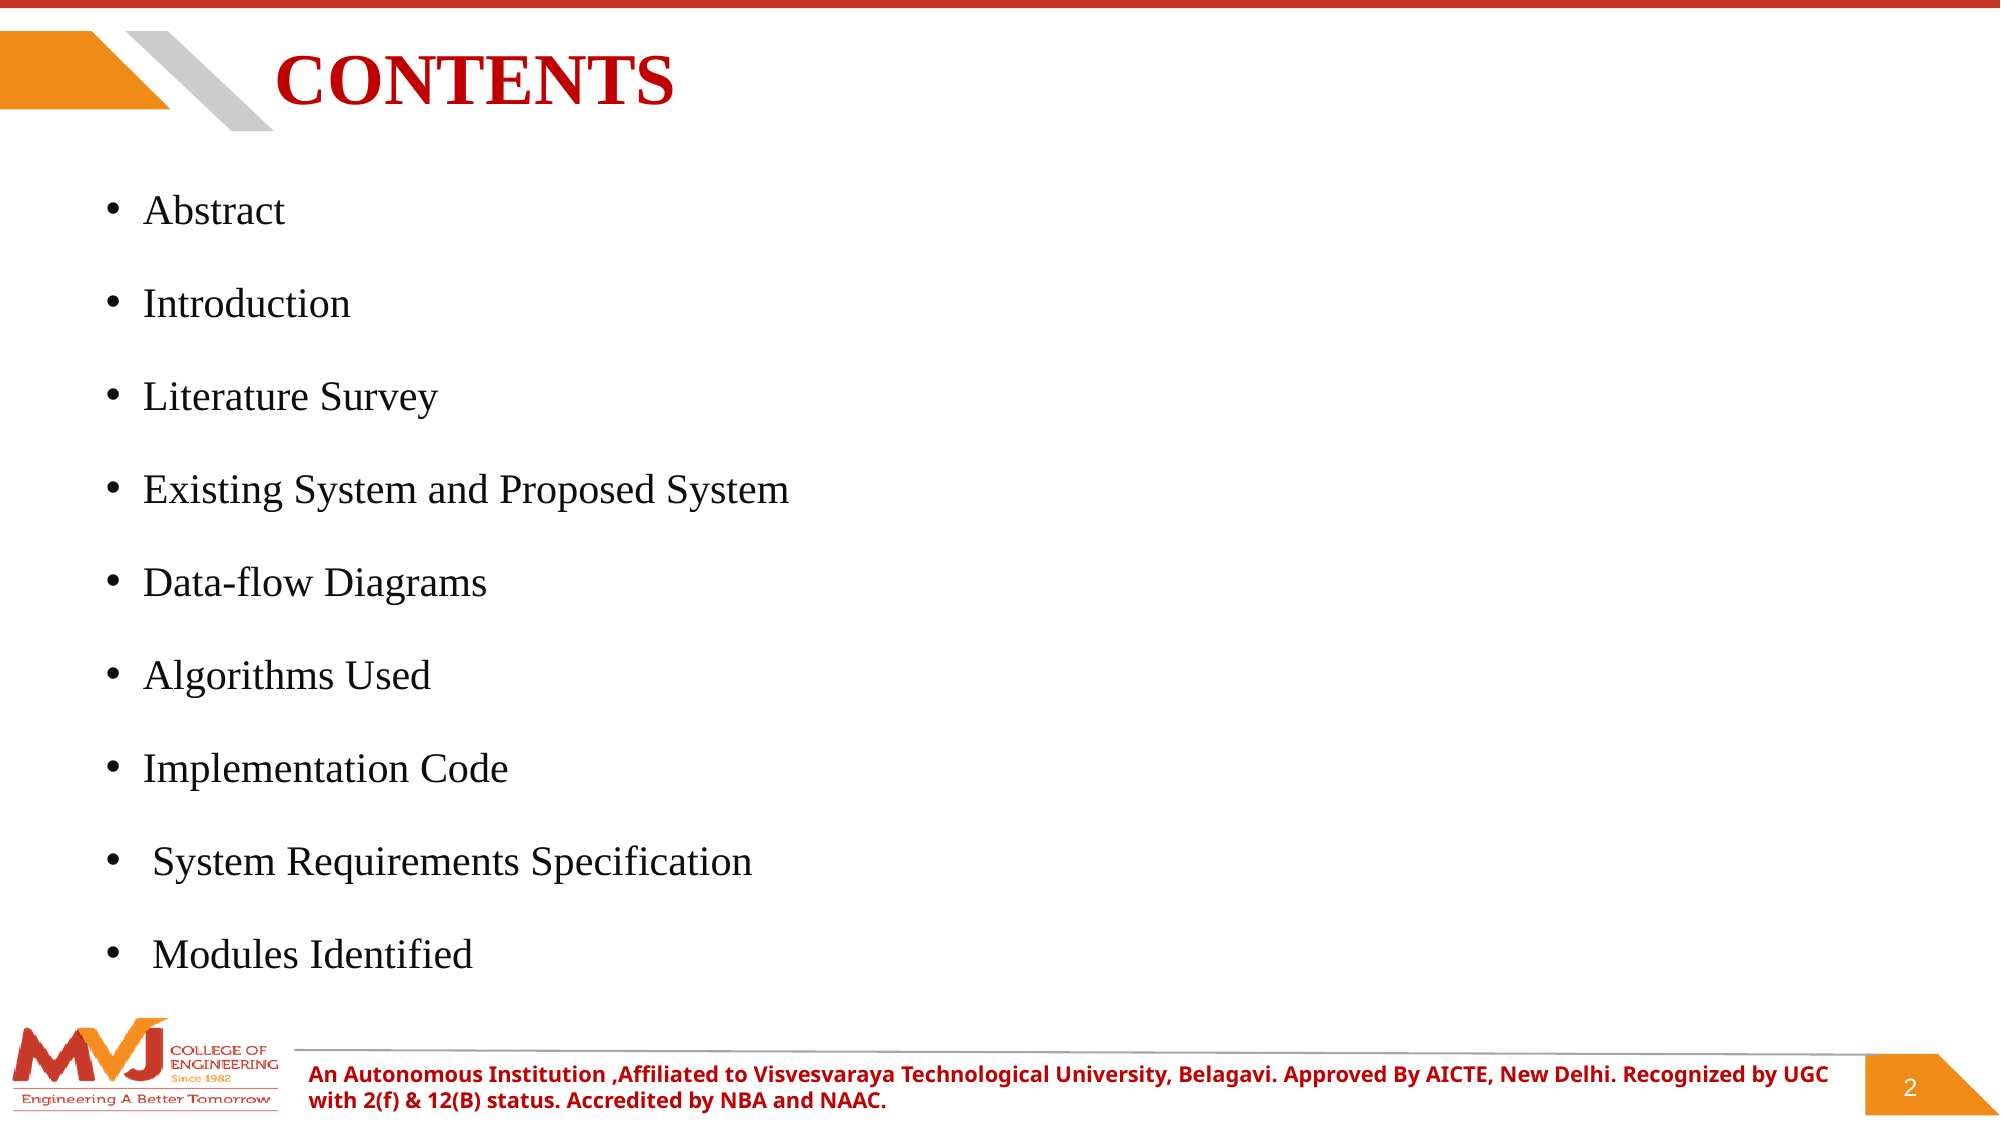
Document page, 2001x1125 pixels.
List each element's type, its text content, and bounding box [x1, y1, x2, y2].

picture [0, 1000, 290, 1117]
title CONTENTS [258, 8, 693, 149]
slide_number 2 [1482, 1056, 1933, 1117]
list Abstract Introduction Literature Survey Existing System and Proposed System Data-flow Diagrams Algorithms Used Implementation Code System Requirements Specification Modules Identified [90, 149, 819, 991]
